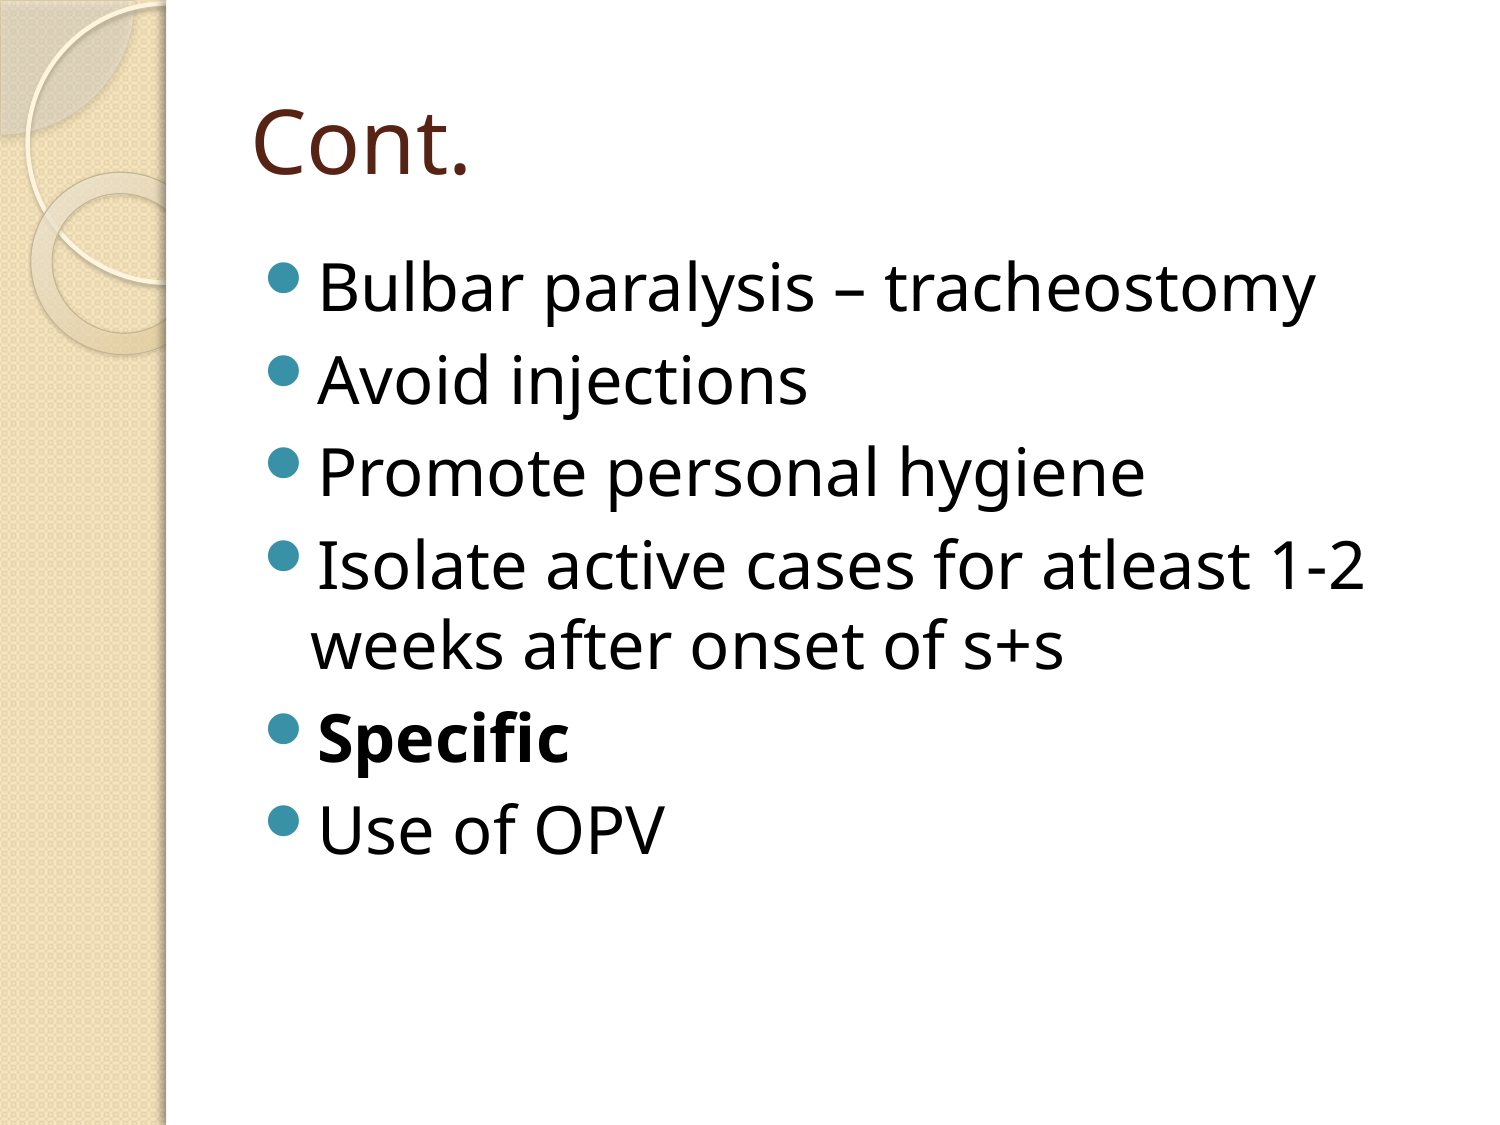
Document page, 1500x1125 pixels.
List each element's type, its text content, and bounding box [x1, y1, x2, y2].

title Cont. [235, 45, 1466, 233]
list Bulbar paralysis – tracheostomy Avoid injections Promote personal hygiene Isolate active cases for atleast 1-2 weeks after onset of s+s Specific Use of OPV [235, 237, 1466, 1025]
